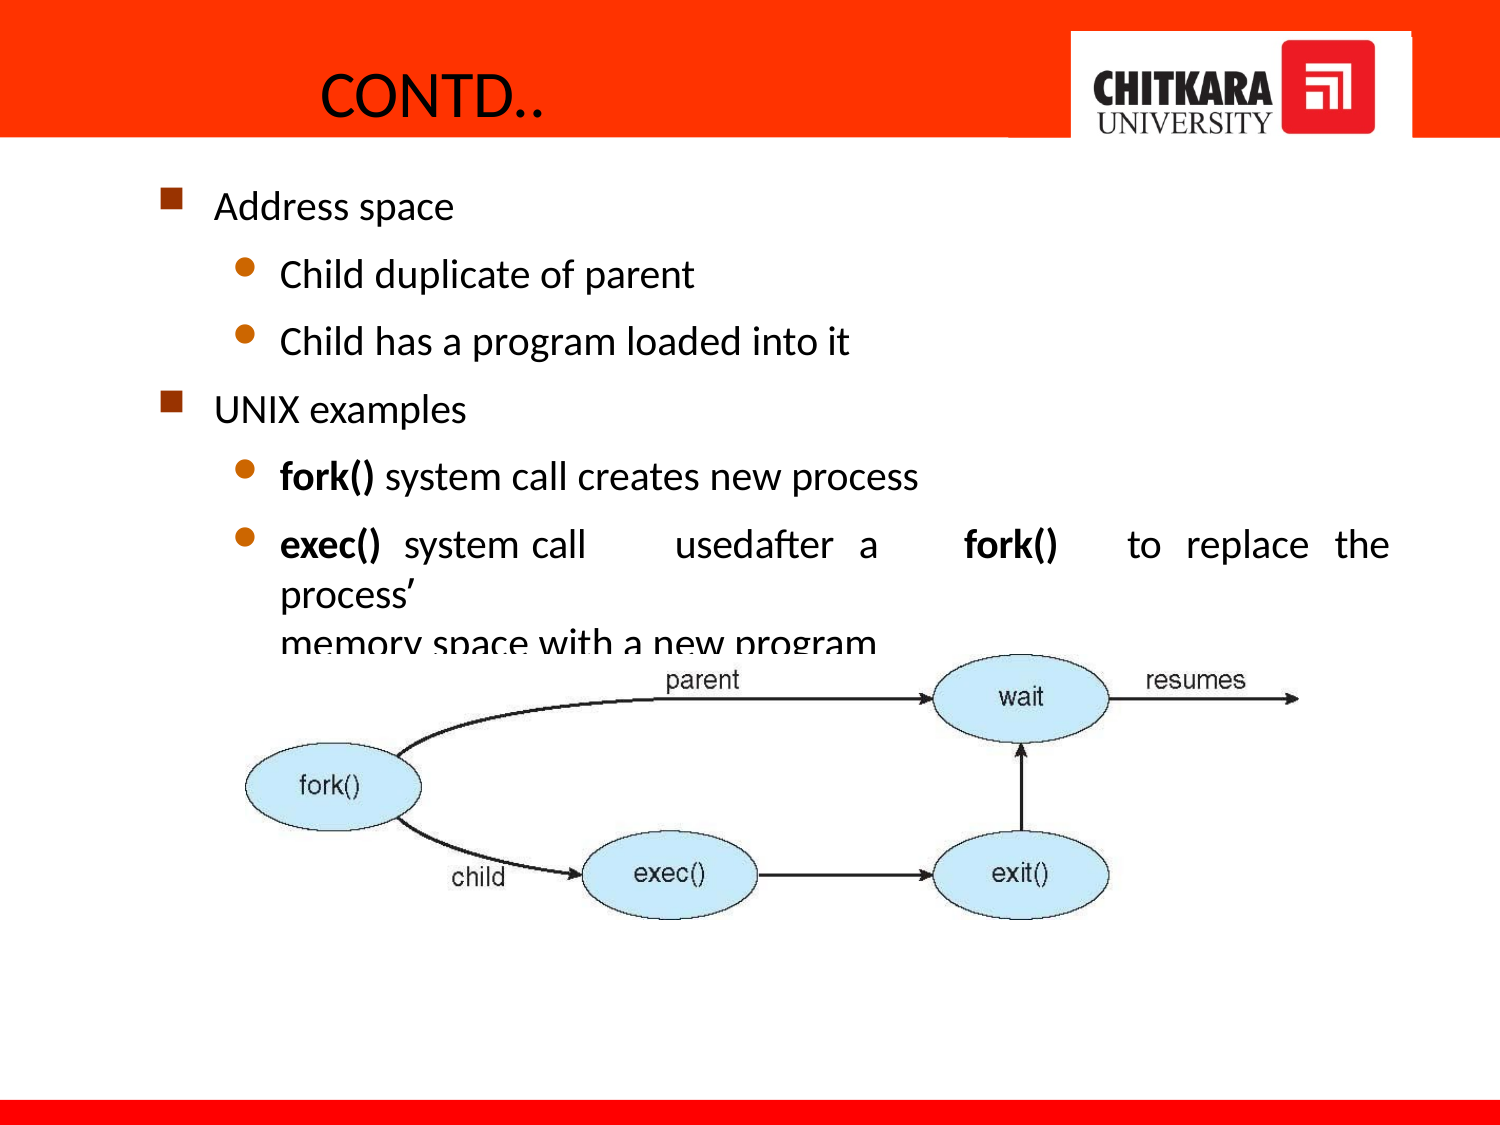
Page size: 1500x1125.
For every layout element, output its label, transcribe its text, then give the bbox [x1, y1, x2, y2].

picture [245, 654, 1299, 920]
text_box Address space Child duplicate of parent Child has a program loaded into it UNIX examples fork() system call creates new process exec() system call used after a fork() to replace the process’ memory space with a new program [155, 159, 1445, 666]
picture [1074, 37, 1390, 138]
title CONTD.. [317, 0, 556, 185]
